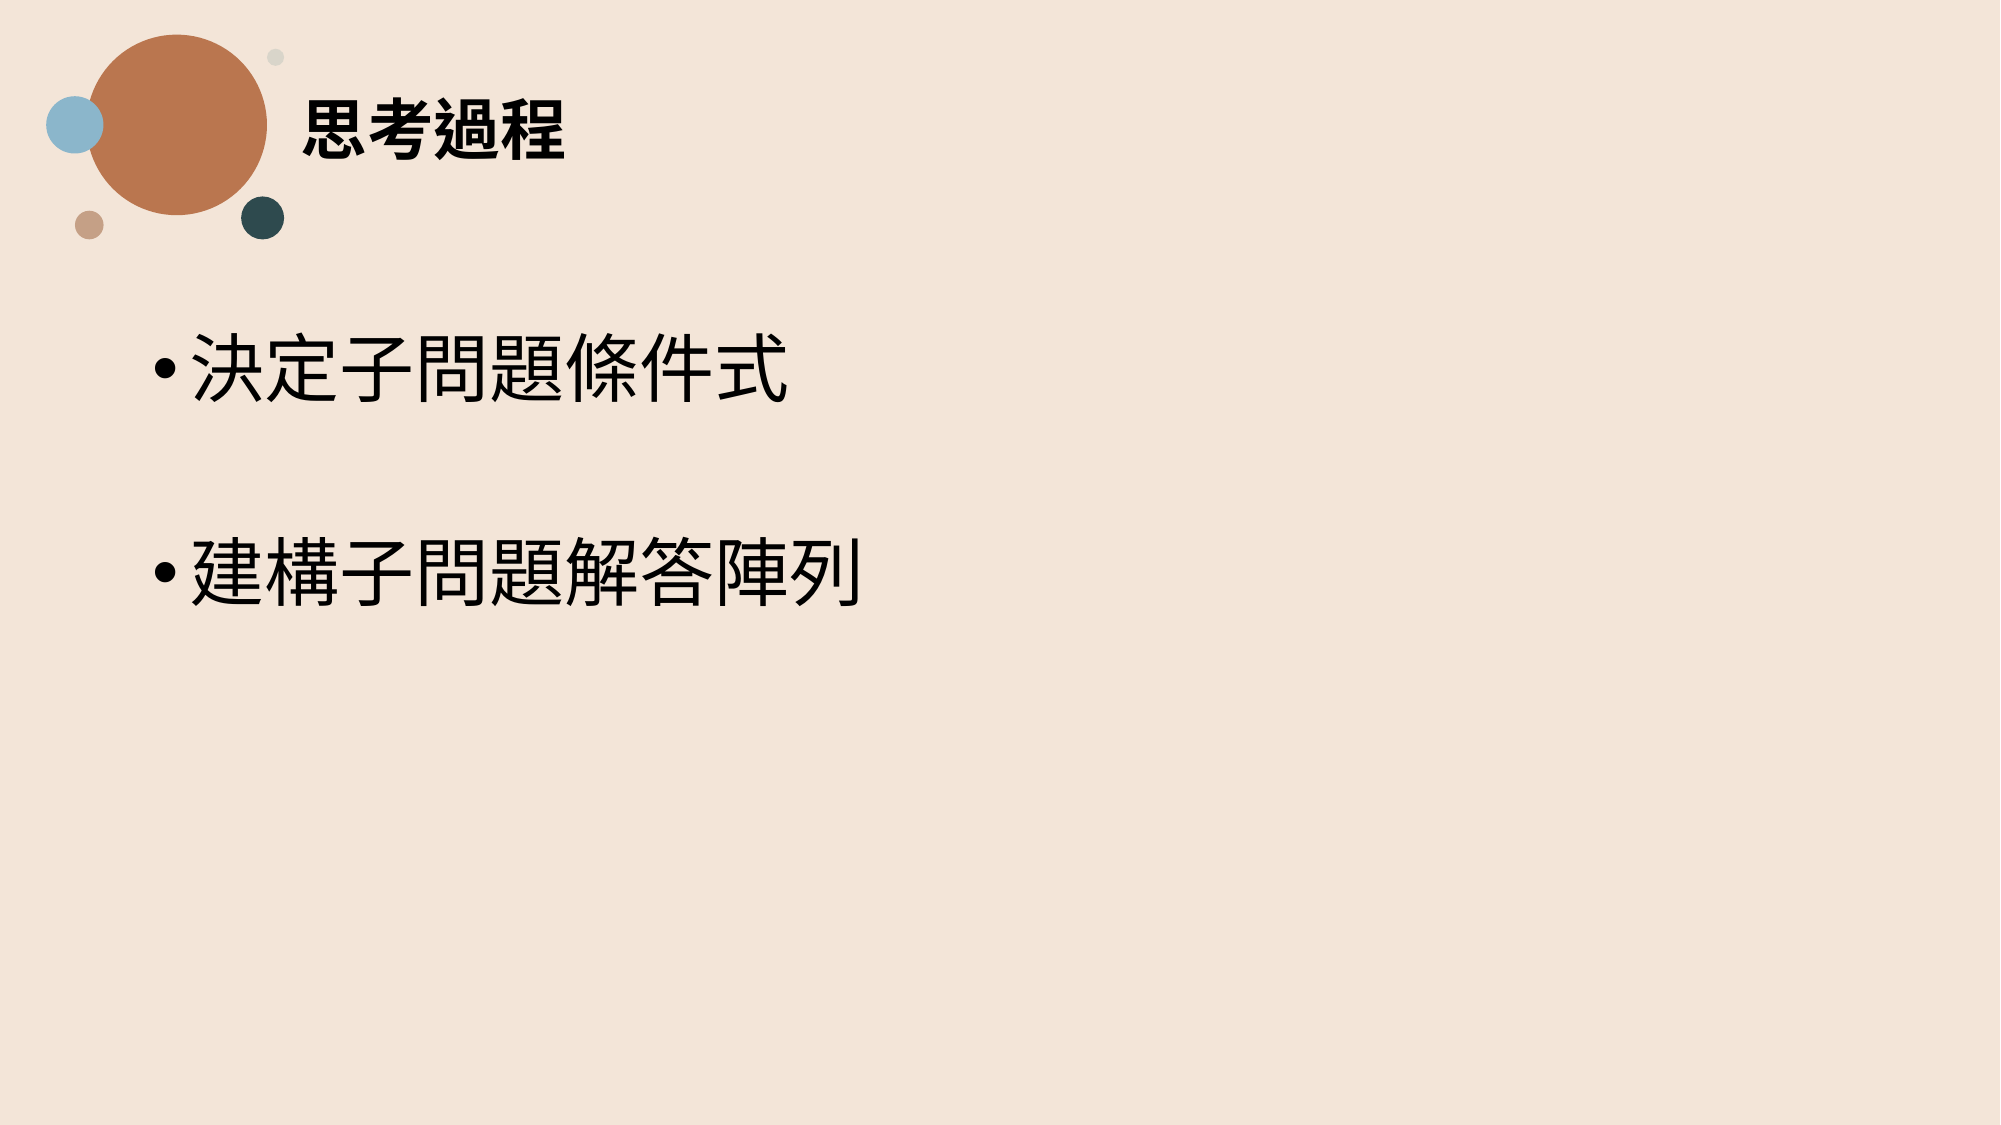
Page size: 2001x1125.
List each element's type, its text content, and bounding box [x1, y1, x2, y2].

text_box 思考過程 [285, 80, 583, 176]
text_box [46, 34, 285, 240]
list 決定子問題條件式 建構子問題解答陣列 [137, 324, 1863, 1038]
